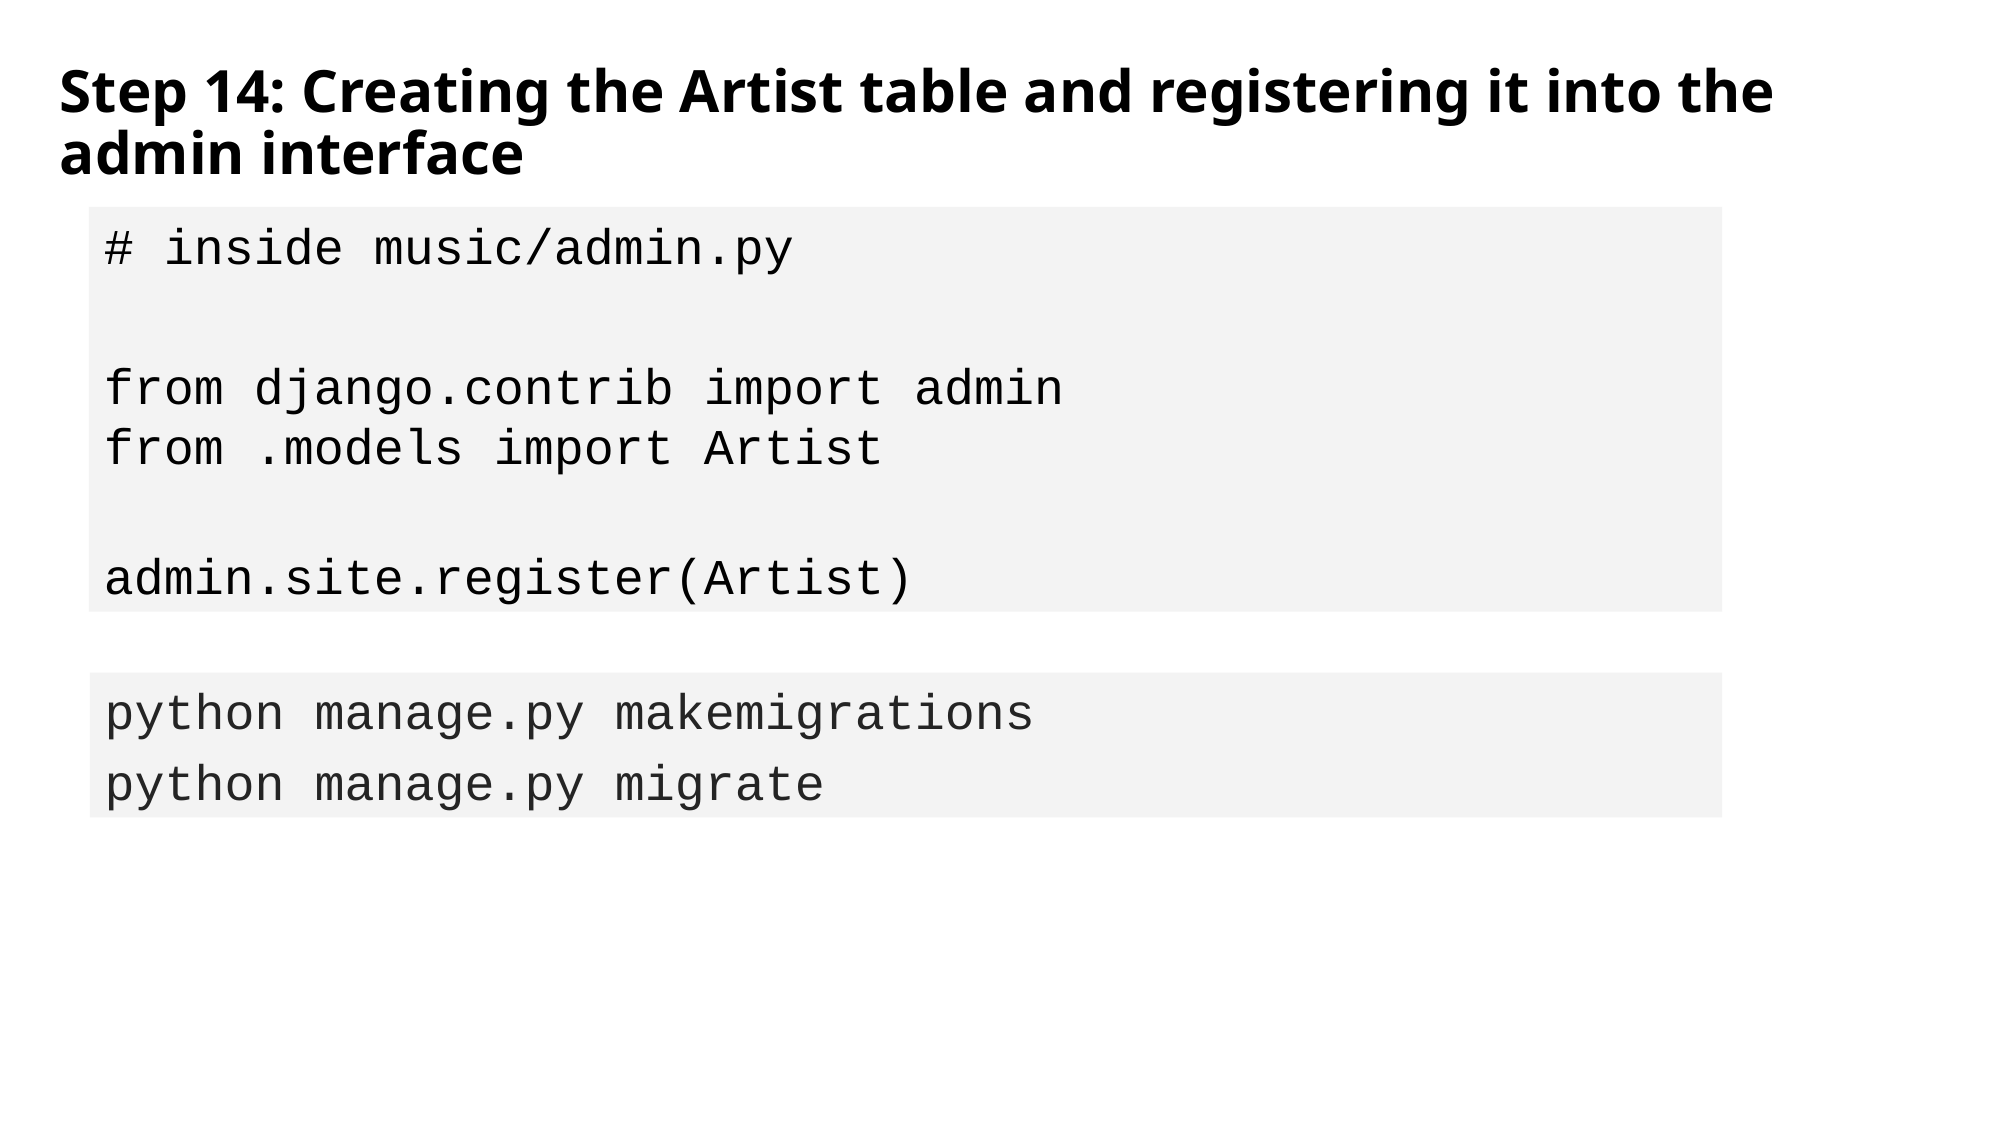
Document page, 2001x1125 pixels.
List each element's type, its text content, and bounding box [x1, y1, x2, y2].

text_box Step 14: Creating the Artist table and registering it into the admin interface [44, 42, 1841, 207]
text_box python manage.py makemigrations python manage.py migrate [89, 672, 1723, 818]
text_box # inside music/admin.py from django.contrib import admin from .models import Artist admin.site.register(Artist) [88, 206, 1723, 612]
